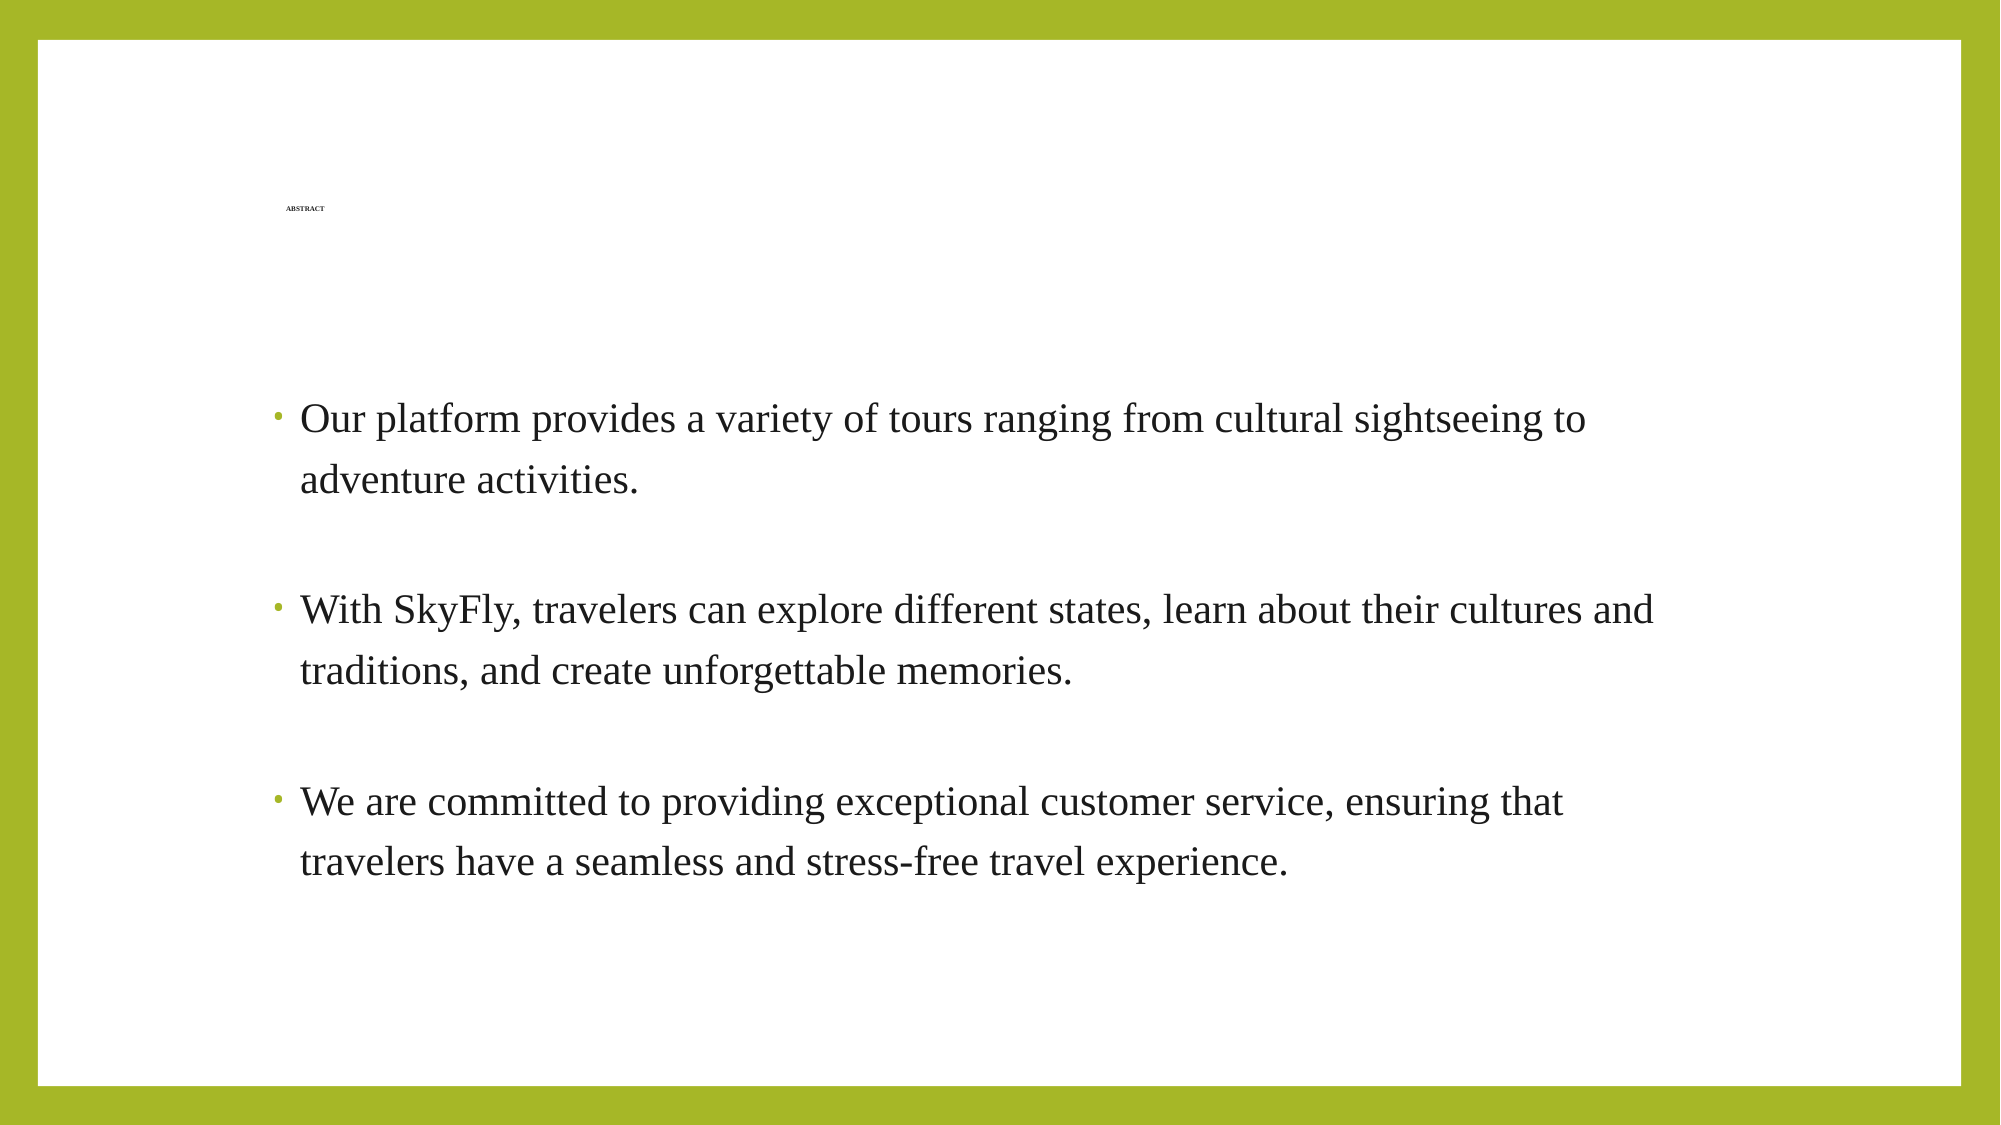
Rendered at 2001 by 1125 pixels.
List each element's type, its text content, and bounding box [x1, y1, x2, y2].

list Our platform provides a variety of tours ranging from cultural sightseeing to adventure activities. With SkyFly, travelers can explore different states, learn about their cultures and traditions, and create unforgettable memories. We are committed to providing exceptional customer service, ensuring that travelers have a seamless and stress-free travel experience. [216, 372, 1714, 934]
title ABSTRACT [271, 126, 1861, 294]
